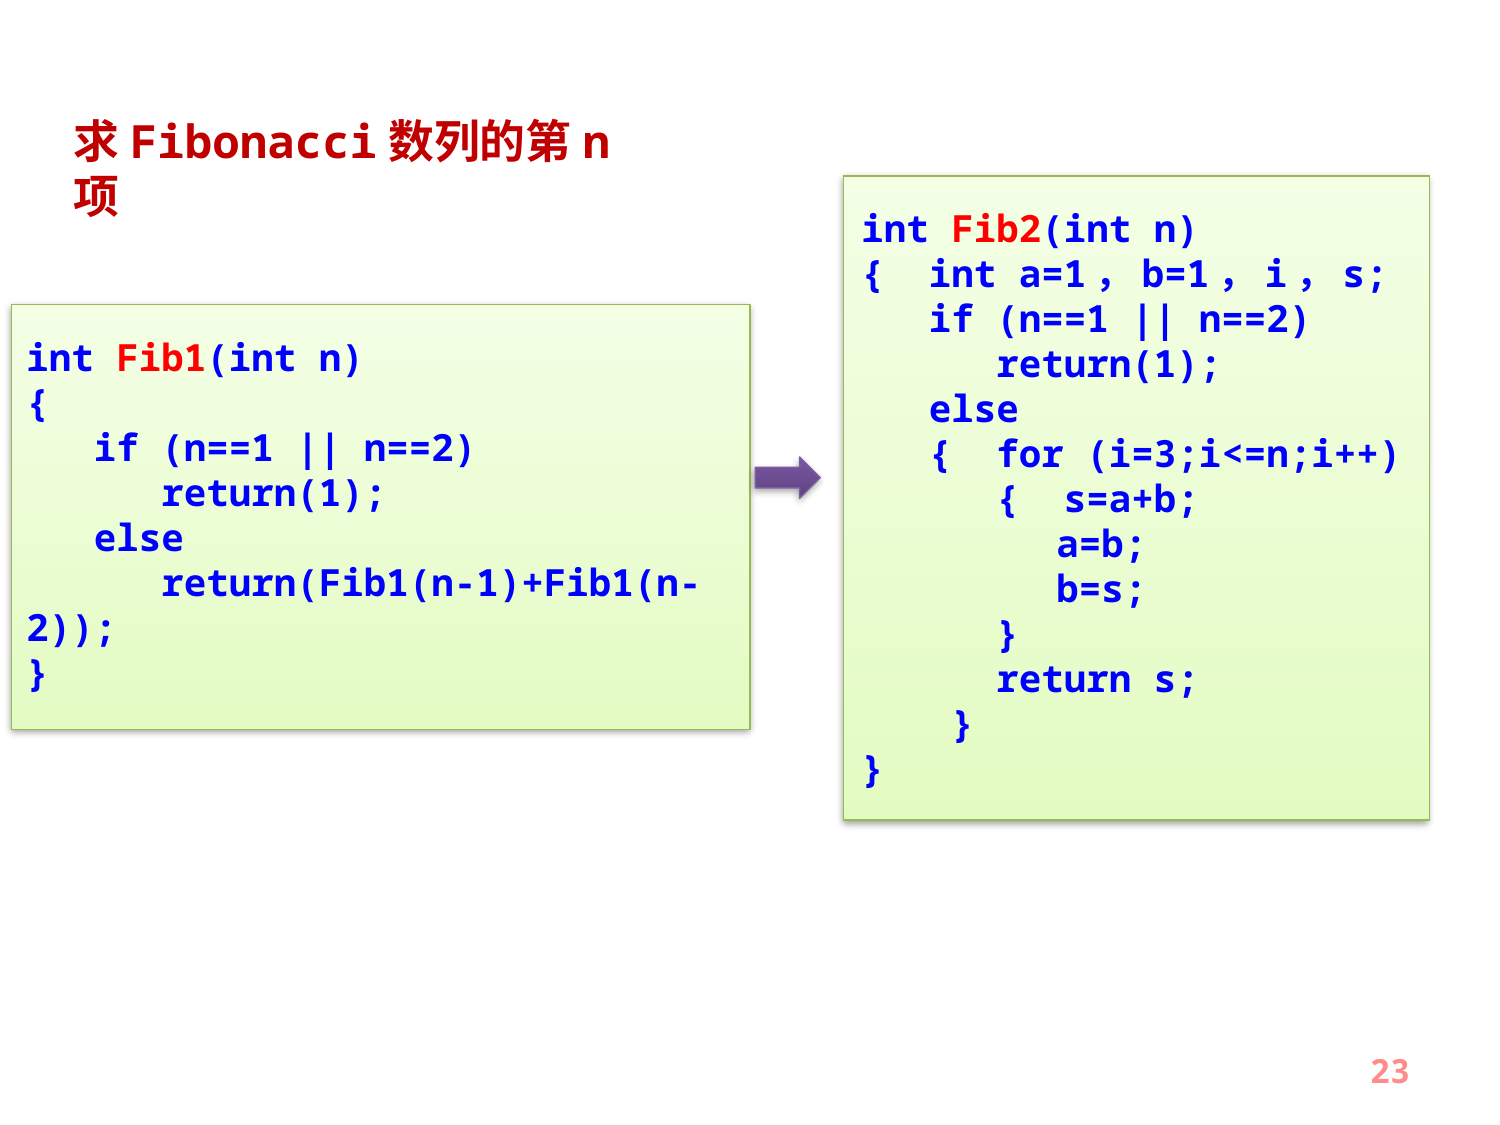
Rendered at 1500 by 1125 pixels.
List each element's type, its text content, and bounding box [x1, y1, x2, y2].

text_box int Fib1(int n) { if (n==1 || n==2) return(1); else return(Fib1(n-1)+Fib1(n-2)); } [11, 304, 751, 730]
text_box 求Fibonacci数列的第n项 [58, 105, 668, 231]
text_box int Fib2(int n) { int a=1，b=1，i，s; if (n==1 || n==2) return(1); else { for (i=3;i<=n;i++) { s=a+b; a=b; b=s; } return s; } } [843, 175, 1430, 821]
slide_number 23 [1074, 1042, 1425, 1103]
text_box [754, 456, 821, 500]
